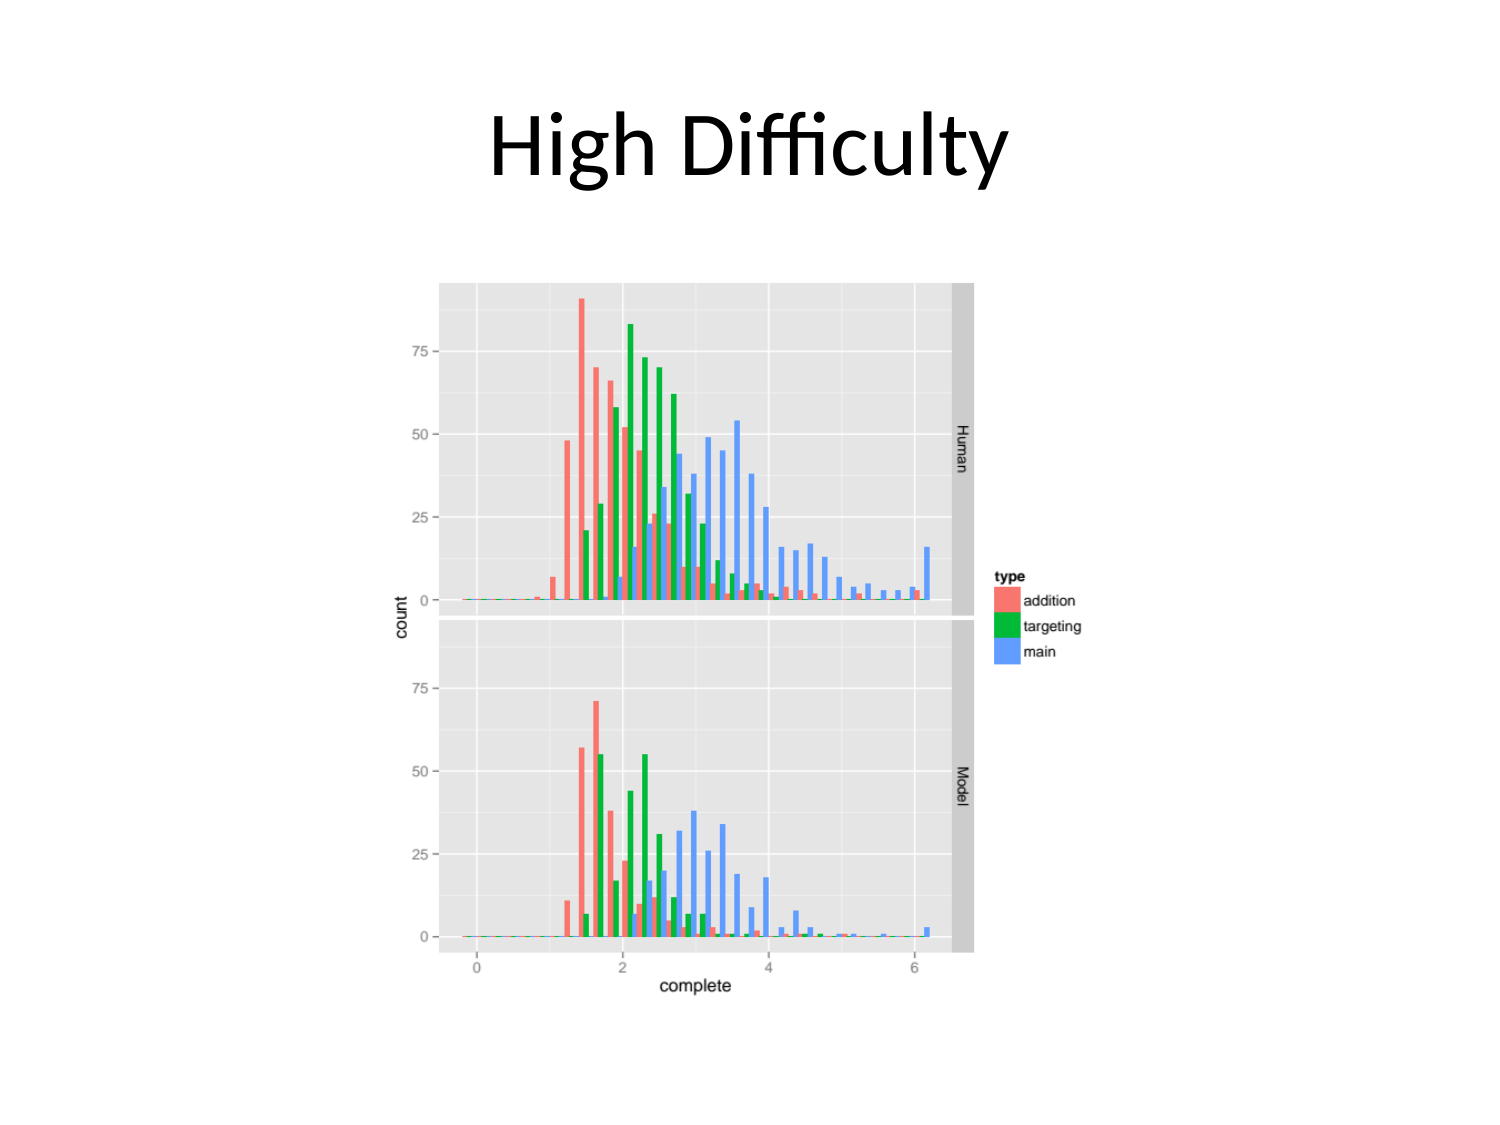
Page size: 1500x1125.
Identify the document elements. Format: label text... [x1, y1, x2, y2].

title High Difficulty [75, 45, 1425, 233]
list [74, 262, 1426, 1006]
